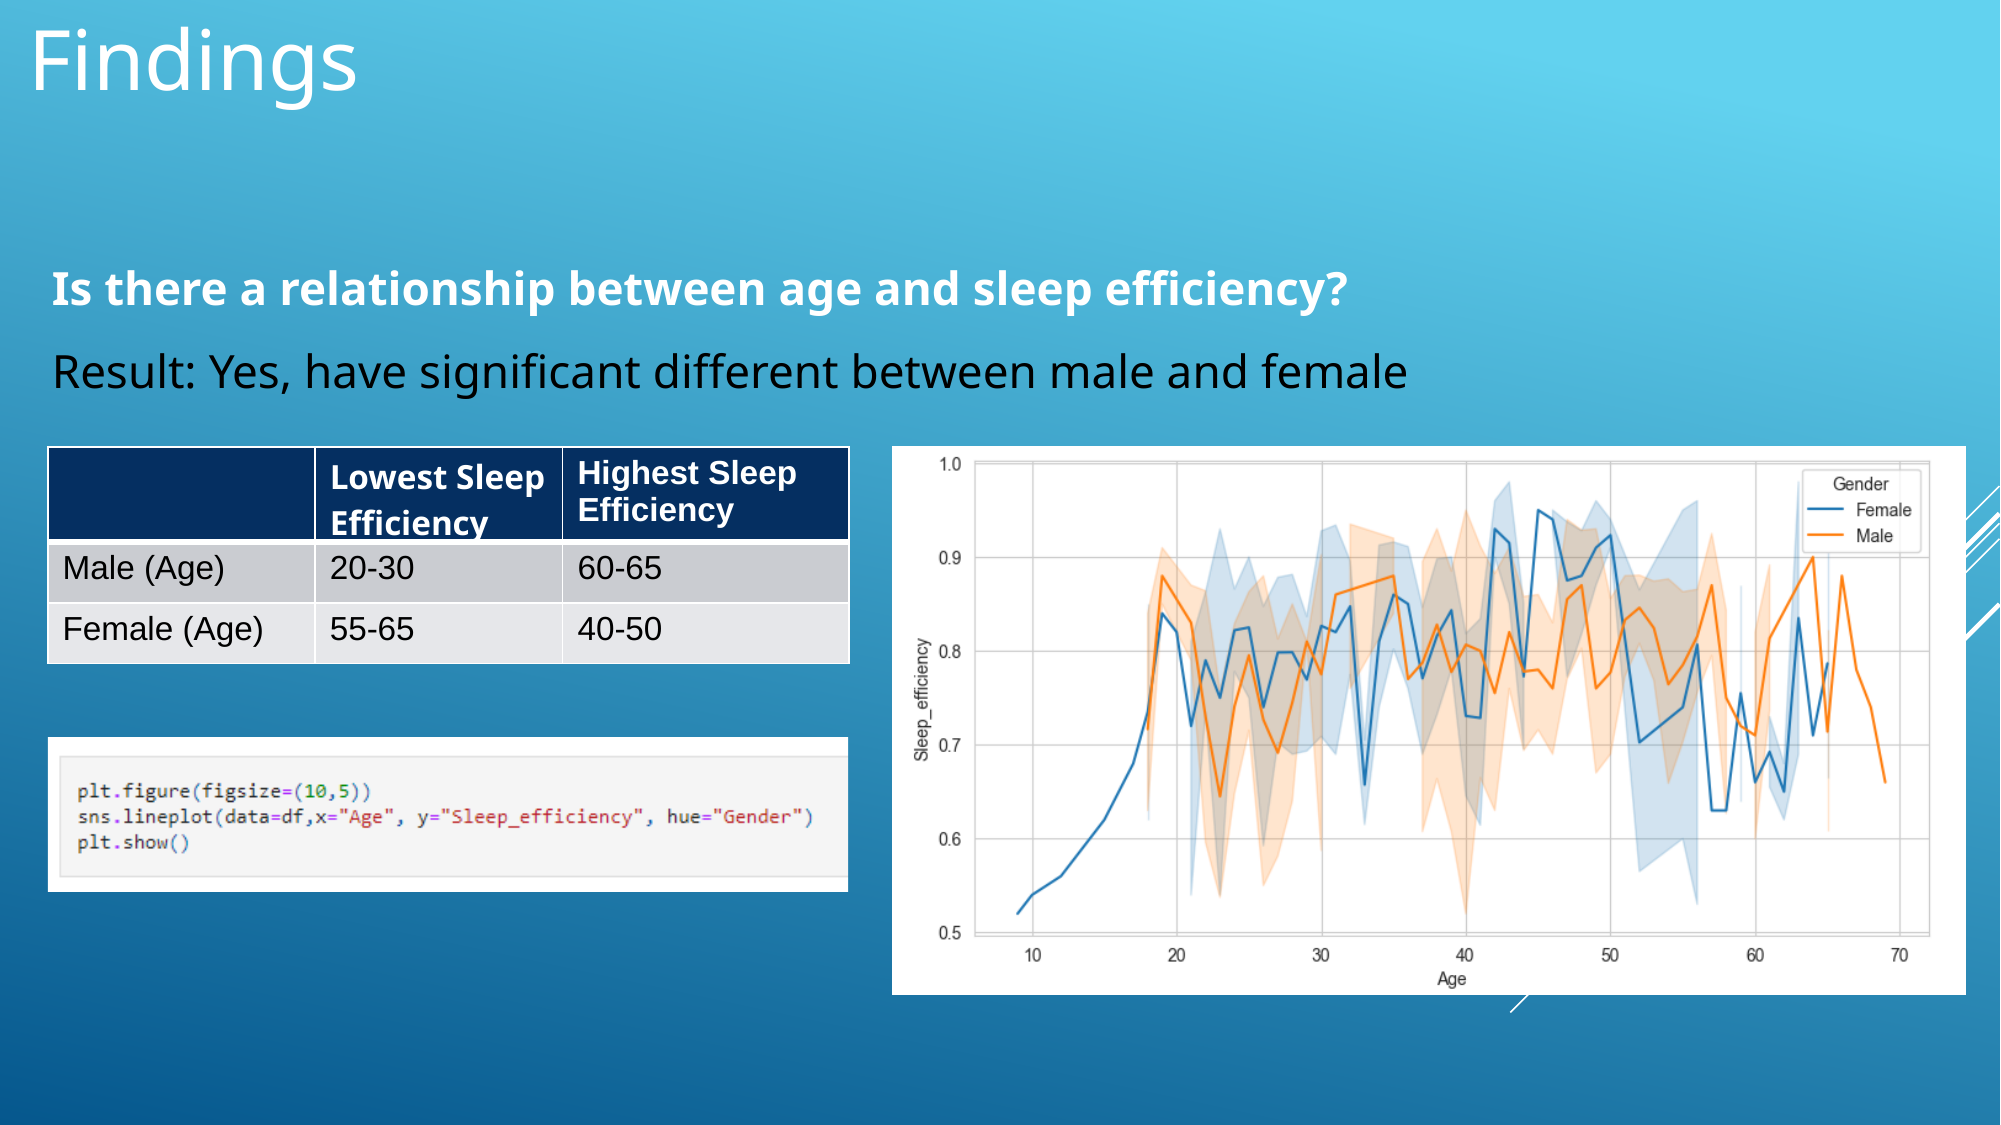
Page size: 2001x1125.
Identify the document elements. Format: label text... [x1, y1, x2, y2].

text_box Findings [13, 0, 1702, 115]
table_cell Male (Age) [49, 545, 314, 602]
text_box Is there a relationship between age and sleep efficiency? Result: Yes, have significant different between male and female [36, 224, 1496, 405]
table_cell 55-65 [316, 604, 562, 663]
picture [47, 737, 849, 892]
table_cell 60-65 [563, 545, 848, 602]
table_header [49, 448, 314, 539]
table_cell 40-50 [563, 604, 848, 663]
table_cell Female (Age) [49, 604, 314, 663]
picture [892, 446, 1966, 995]
table_cell 20-30 [316, 545, 562, 602]
table_header Highest Sleep Efficiency [563, 448, 848, 539]
table_header Lowest Sleep Efficiency [316, 448, 562, 539]
